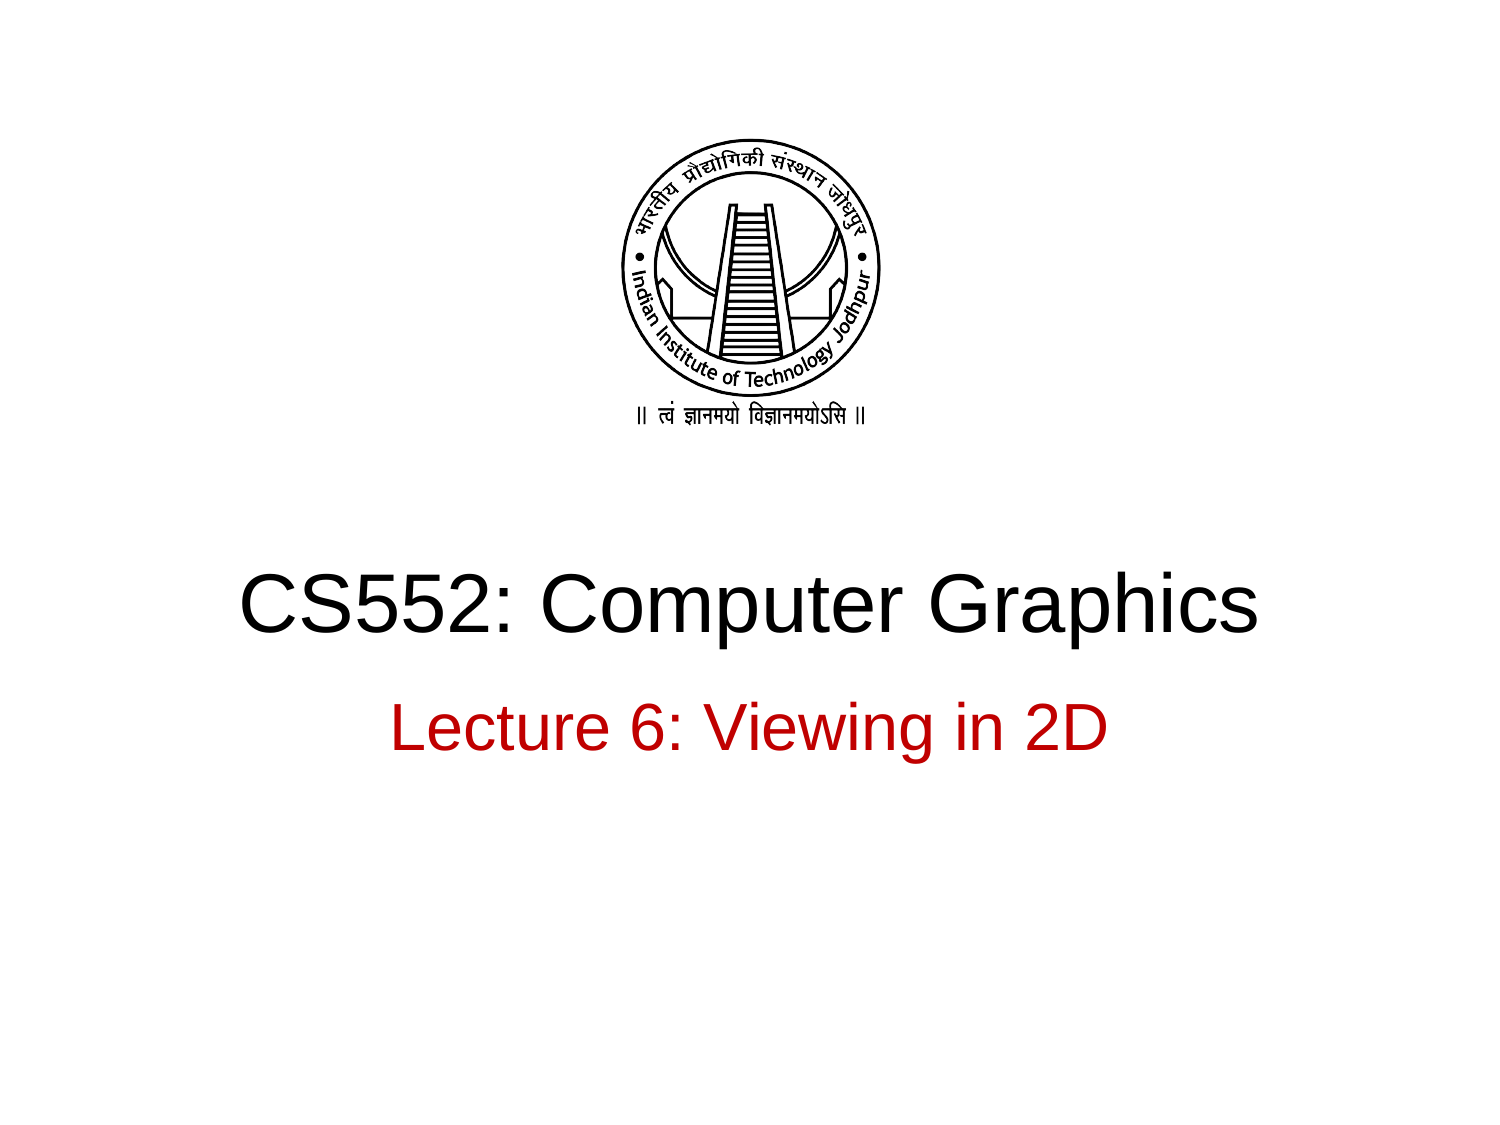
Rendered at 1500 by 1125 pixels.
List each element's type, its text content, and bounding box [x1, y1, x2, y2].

picture [615, 137, 885, 429]
subtitle Lecture 6: Viewing in 2D [187, 685, 1313, 958]
title CS552: Computer Graphics [76, 266, 1424, 659]
